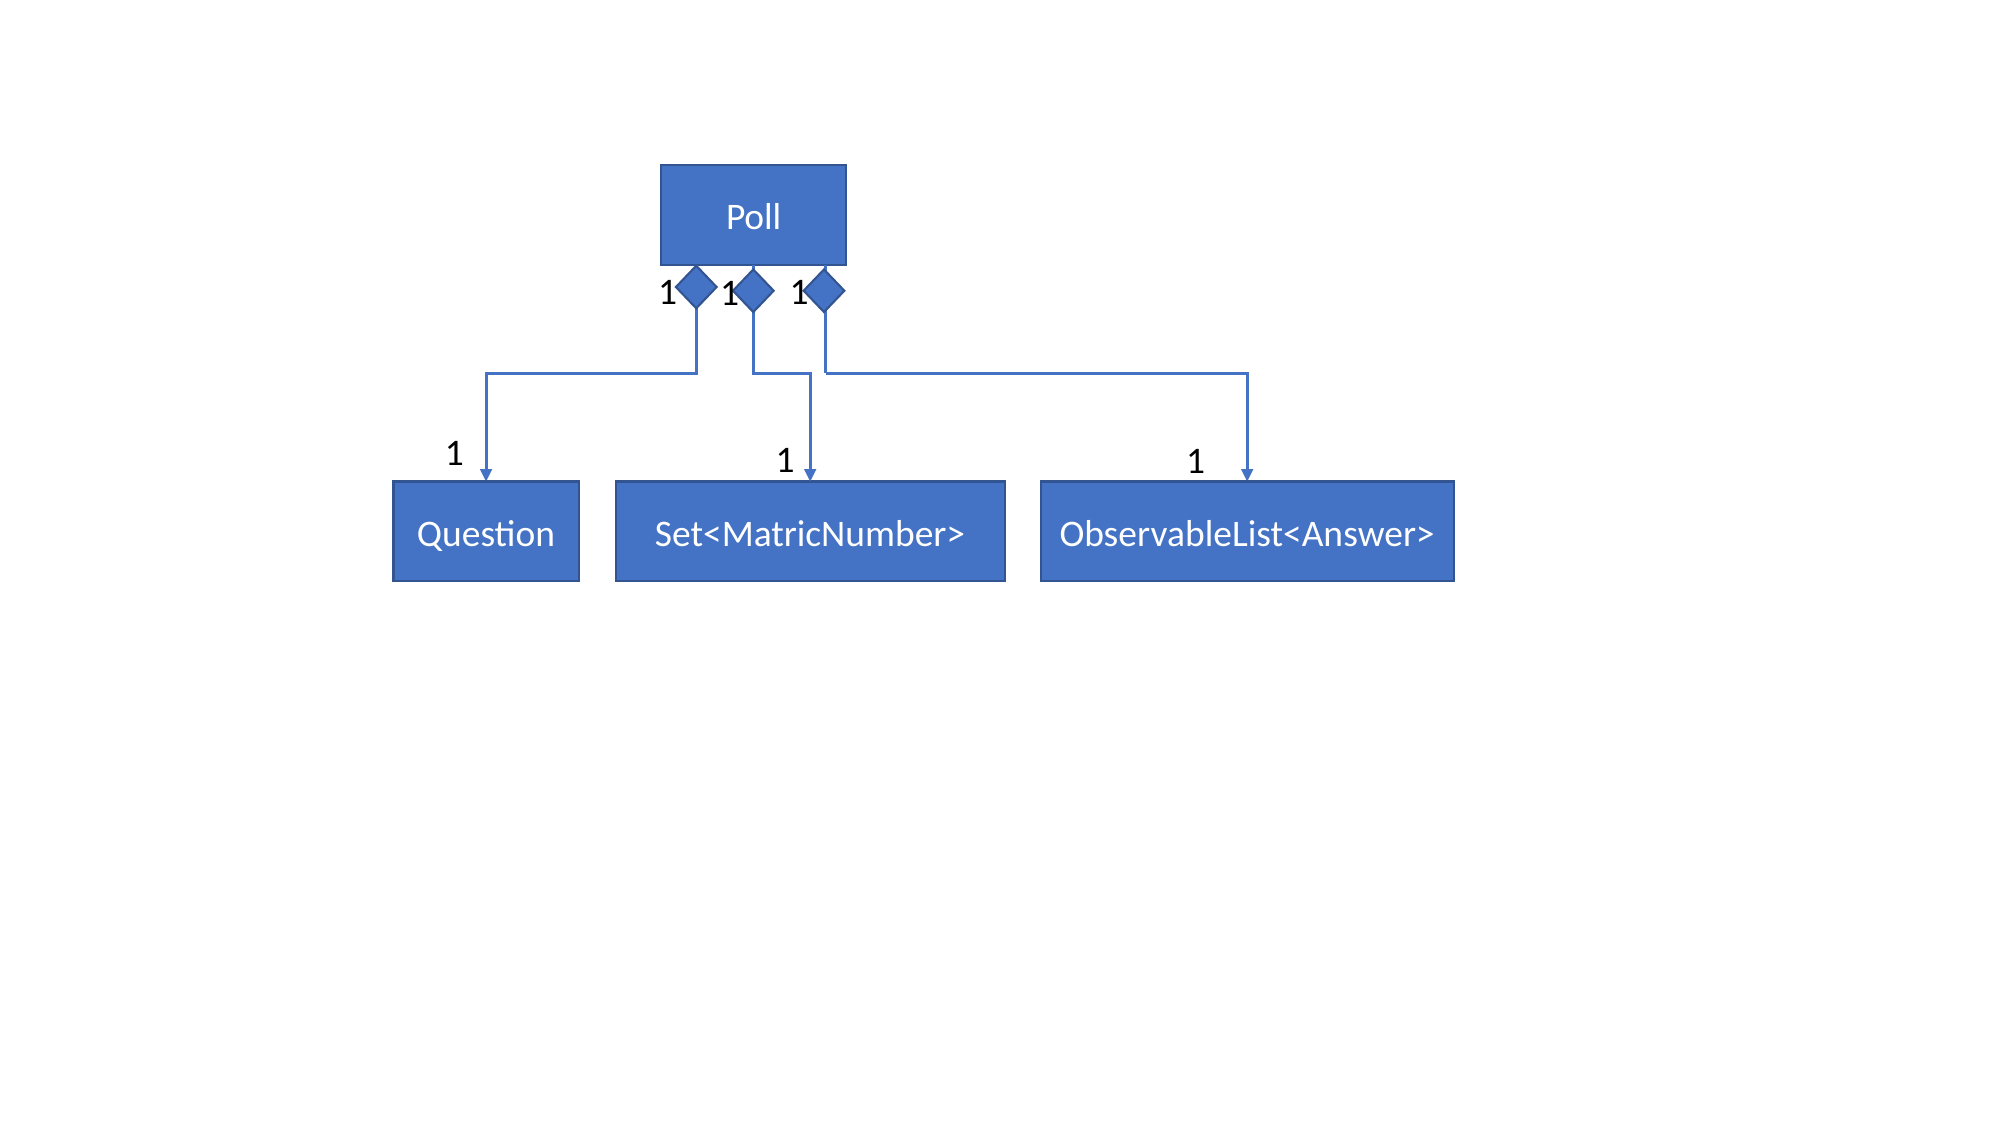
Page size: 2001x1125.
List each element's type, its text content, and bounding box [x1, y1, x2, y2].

text_box 1 [705, 260, 771, 321]
text_box Question [392, 480, 580, 582]
text_box 1 [774, 259, 840, 320]
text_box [825, 373, 1248, 482]
text_box 1 [760, 427, 826, 487]
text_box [673, 344, 891, 402]
text_box 1 [430, 420, 495, 481]
text_box Poll [660, 164, 847, 266]
text_box ObservableList<Answer> [1040, 480, 1455, 582]
text_box [840, 284, 846, 297]
text_box Set<MatricNumber> [615, 480, 1006, 582]
text_box 1 [1171, 482, 1237, 489]
text_box 1 [643, 259, 709, 319]
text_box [482, 268, 700, 479]
